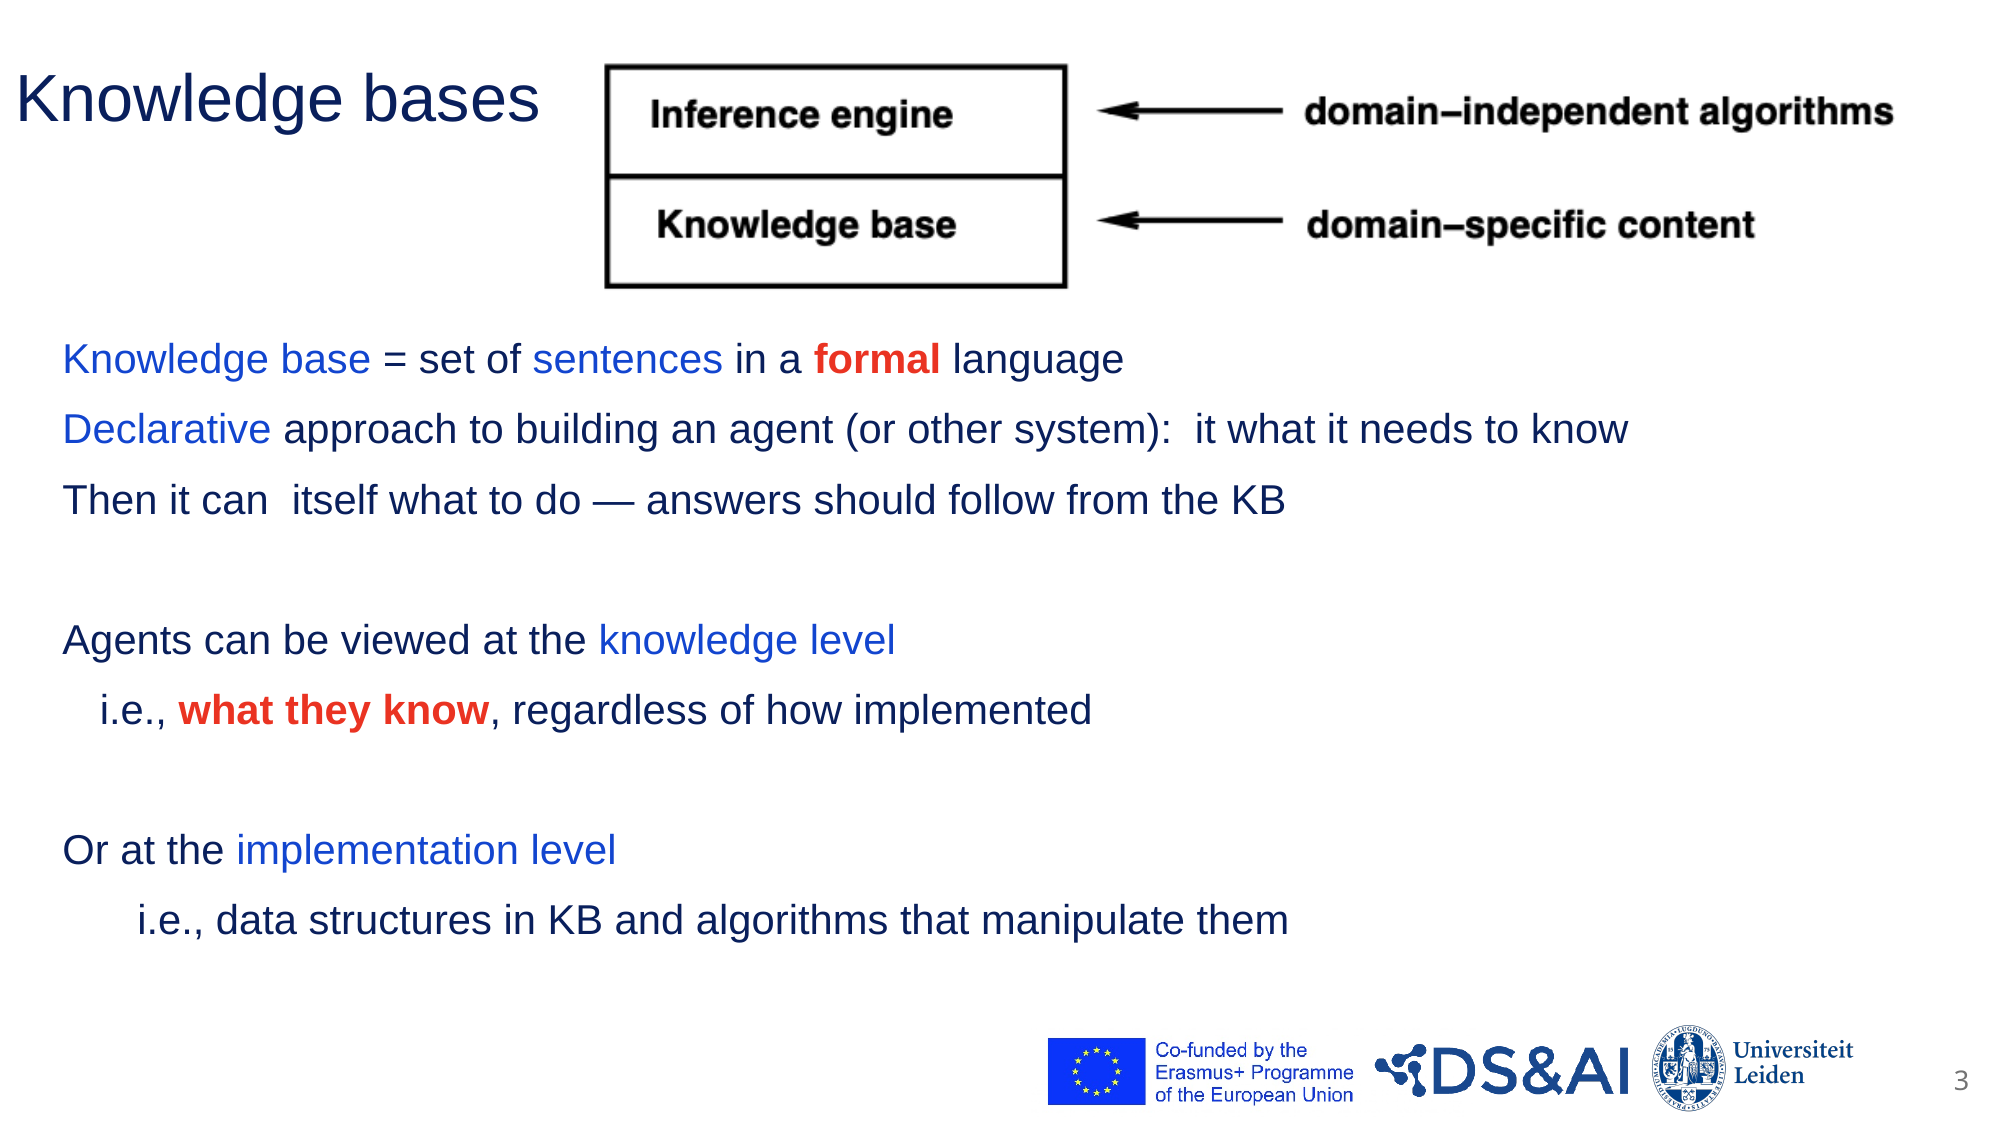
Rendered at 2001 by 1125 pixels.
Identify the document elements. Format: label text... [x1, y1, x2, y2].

slide_number 3 [1936, 1049, 1985, 1115]
picture [1031, 980, 1857, 1125]
title Knowledge bases [0, 10, 2000, 180]
picture [572, 49, 1939, 317]
